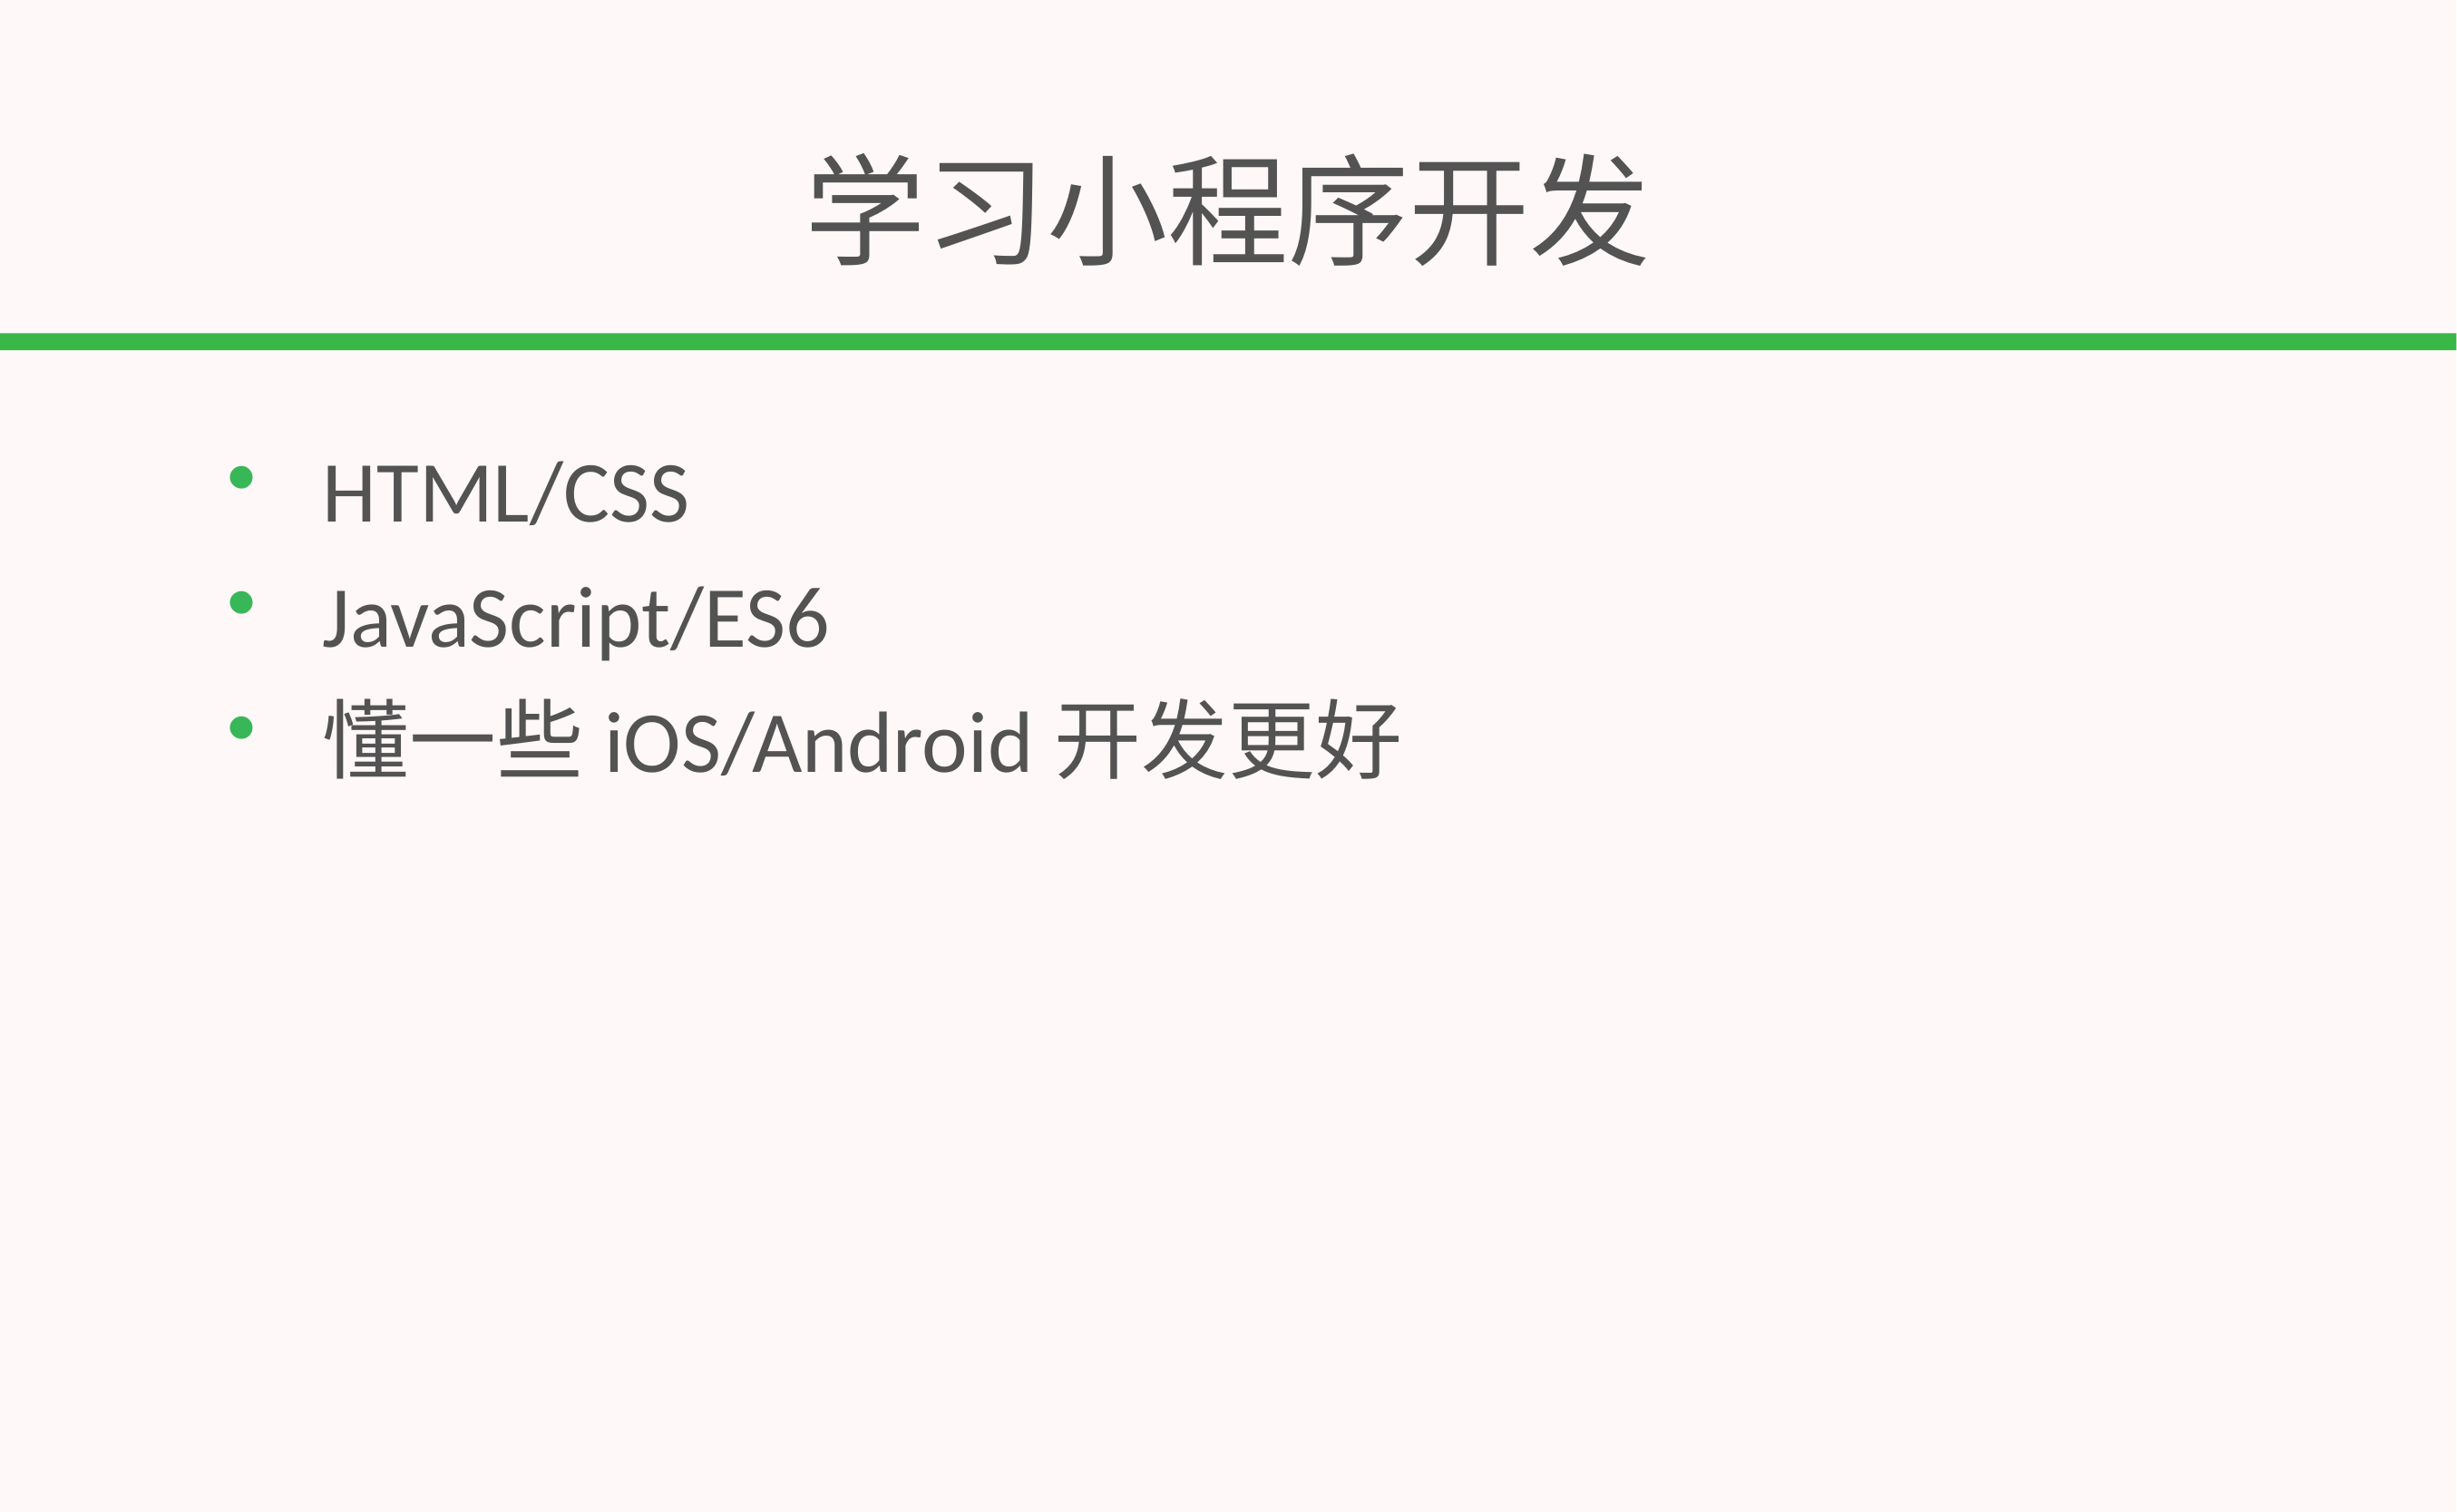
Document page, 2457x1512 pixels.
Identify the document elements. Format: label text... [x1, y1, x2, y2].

list HTML/CSS JavaScript/ES6 懂一些iOS/Android开发更好 [125, 427, 2331, 1298]
title 学习小程序开发 [5, 111, 2451, 306]
